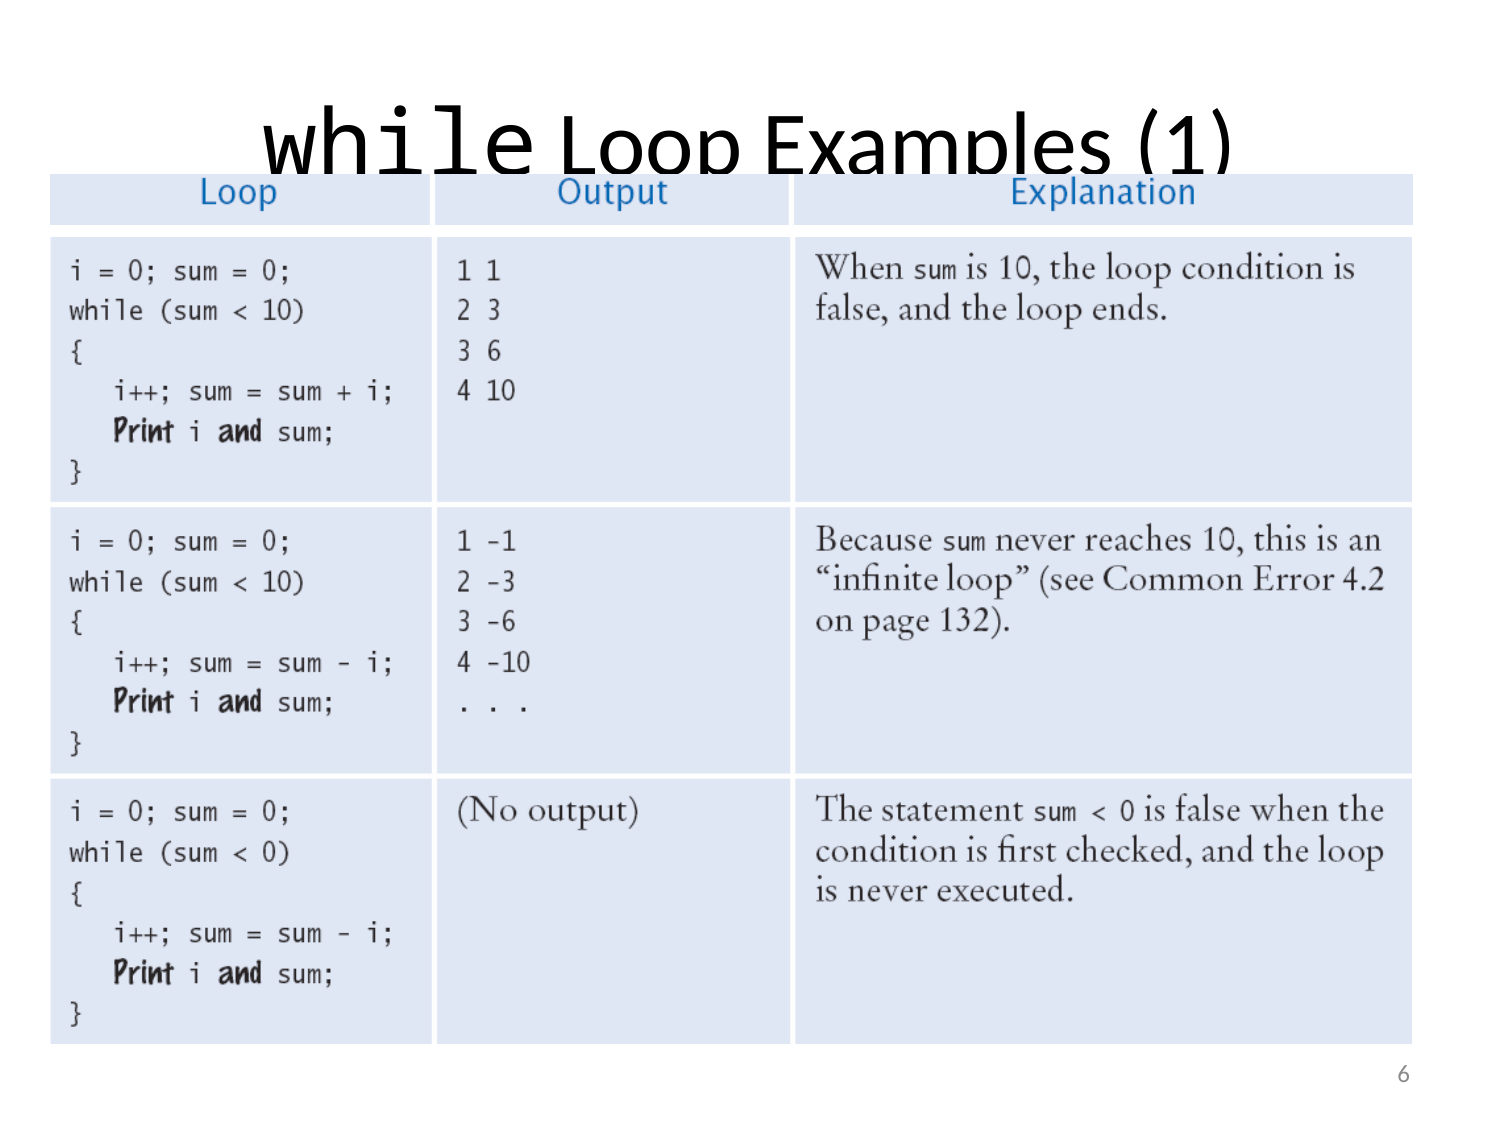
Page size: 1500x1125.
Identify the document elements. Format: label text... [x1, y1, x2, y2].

picture [49, 174, 1413, 226]
picture [49, 237, 1412, 1044]
title while Loop Examples (1) [75, 45, 1425, 233]
slide_number 6 [1074, 1042, 1425, 1103]
